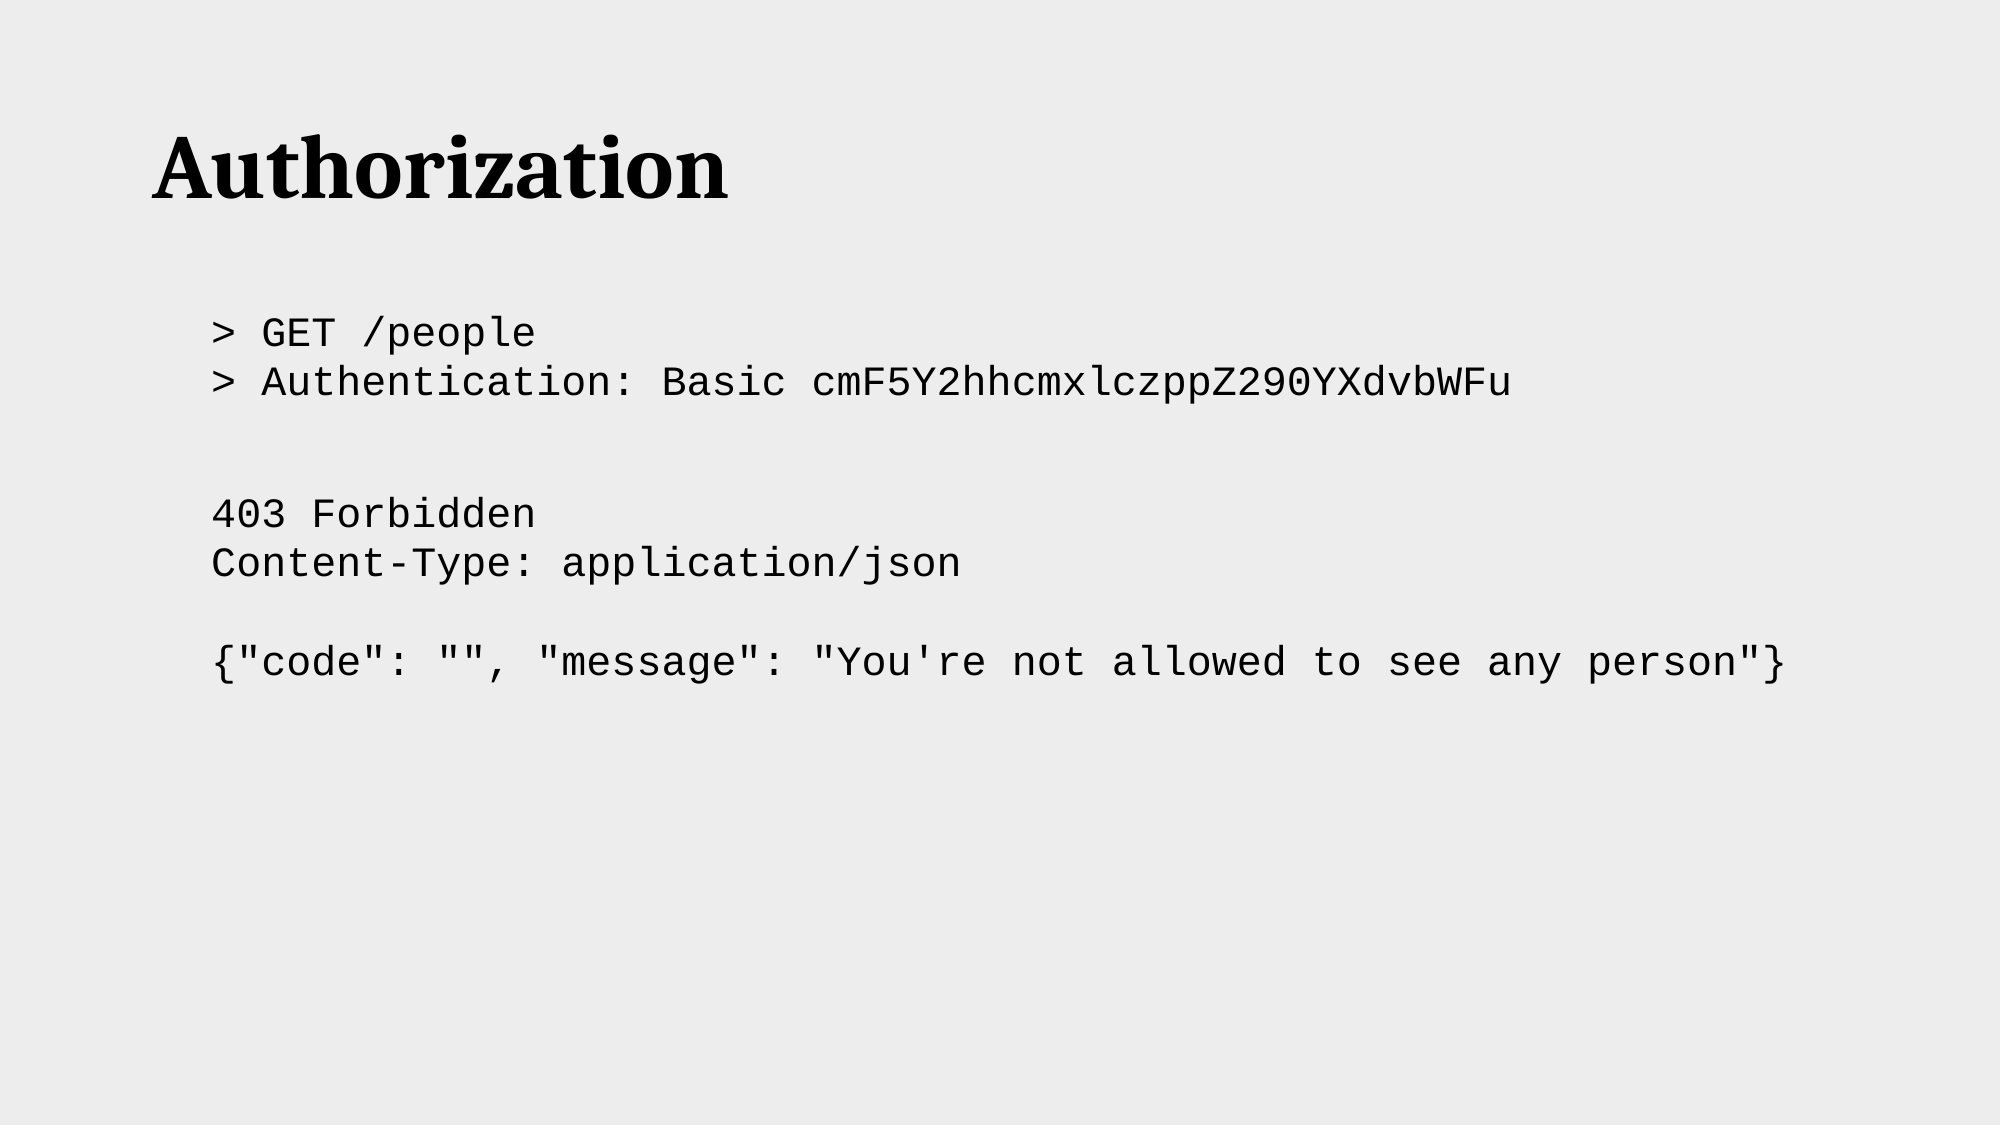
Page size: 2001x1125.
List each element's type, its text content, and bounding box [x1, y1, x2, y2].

title Authorization [137, 59, 1863, 278]
list > GET /people > Authentication: Basic cmF5Y2hhcmxlczppZ290YXdvbWFu 403 Forbidden Content-Type: application/json {"code": "", "message": "You're not allowed to see any person"} [196, 302, 1830, 963]
